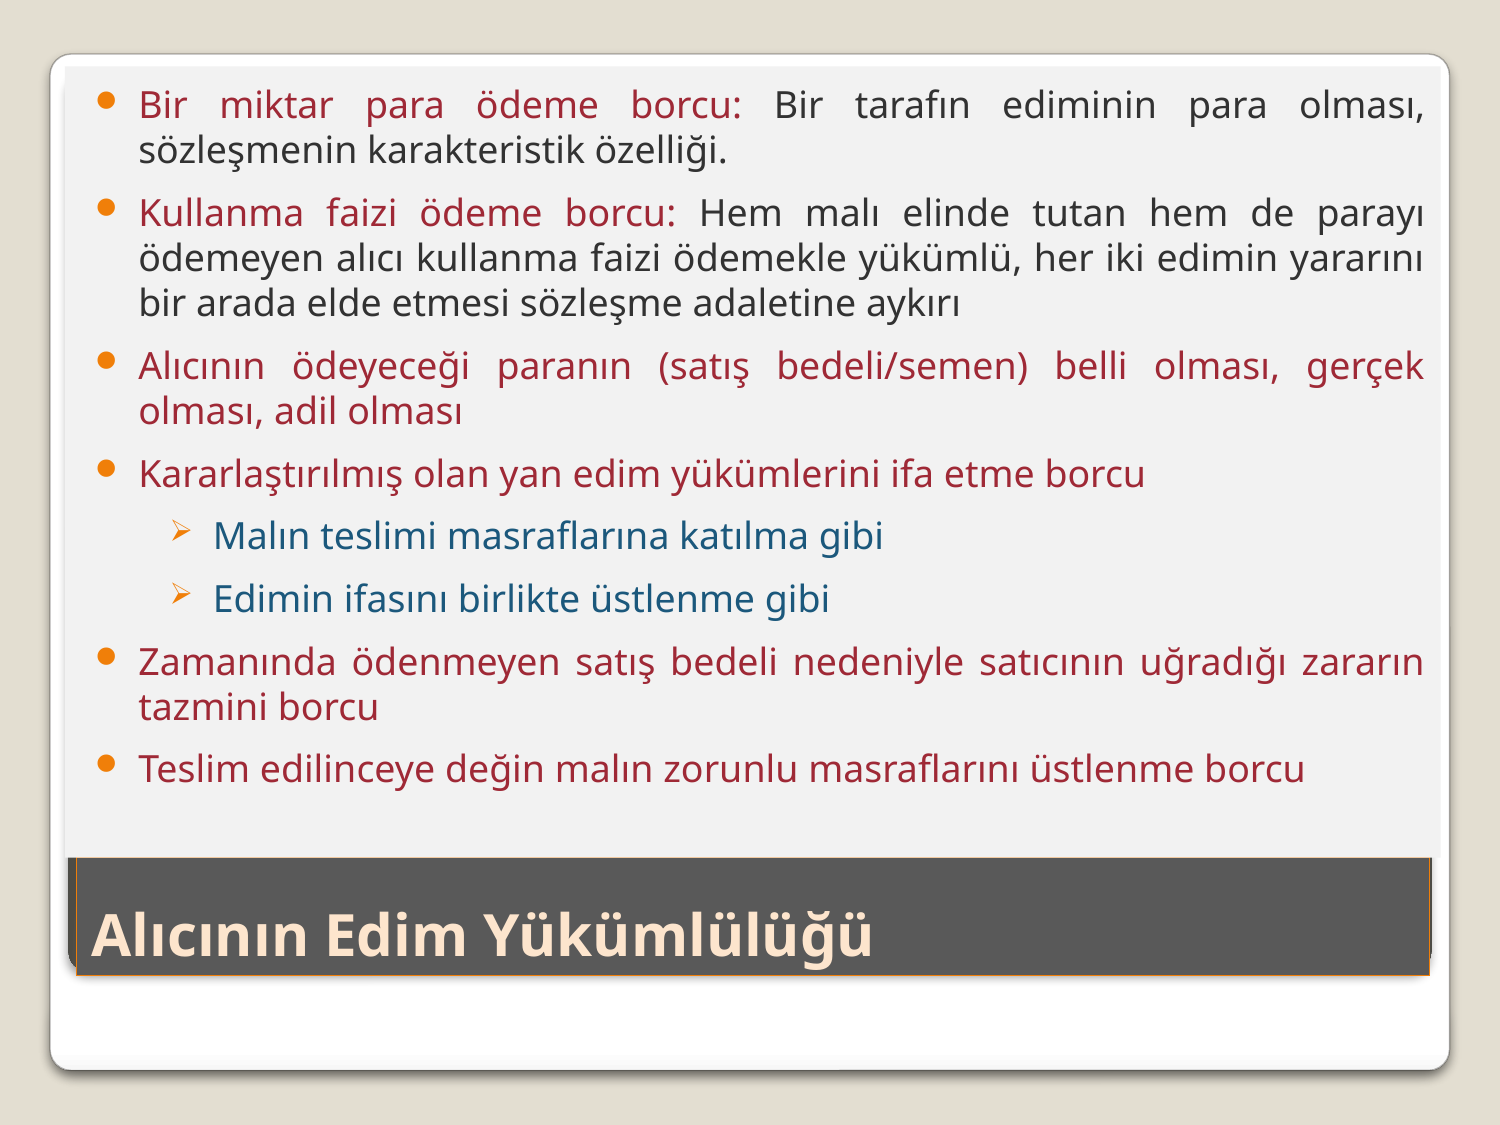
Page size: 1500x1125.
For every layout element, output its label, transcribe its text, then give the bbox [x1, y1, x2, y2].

list Bir miktar para ödeme borcu: Bir tarafın ediminin para olması, sözleşmenin karakteristik özelliği. Kullanma faizi ödeme borcu: Hem malı elinde tutan hem de parayı ödemeyen alıcı kullanma faizi ödemekle yükümlü, her iki edimin yararını bir arada elde etmesi sözleşme adaletine aykırı Alıcının ödeyeceği paranın (satış bedeli/semen) belli olması, gerçek olması, adil olması Kararlaştırılmış olan yan edim yükümlerini ifa etme borcu Malın teslimi masraflarına katılma gibi Edimin ifasını birlikte üstlenme gibi Zamanında ödenmeyen satış bedeli nedeniyle satıcının uğradığı zararın tazmini borcu Teslim edilinceye değin malın zorunlu masraflarını üstlenme borcu [64, 66, 1441, 858]
title Alıcının Edim Yükümlülüğü [76, 858, 1430, 976]
